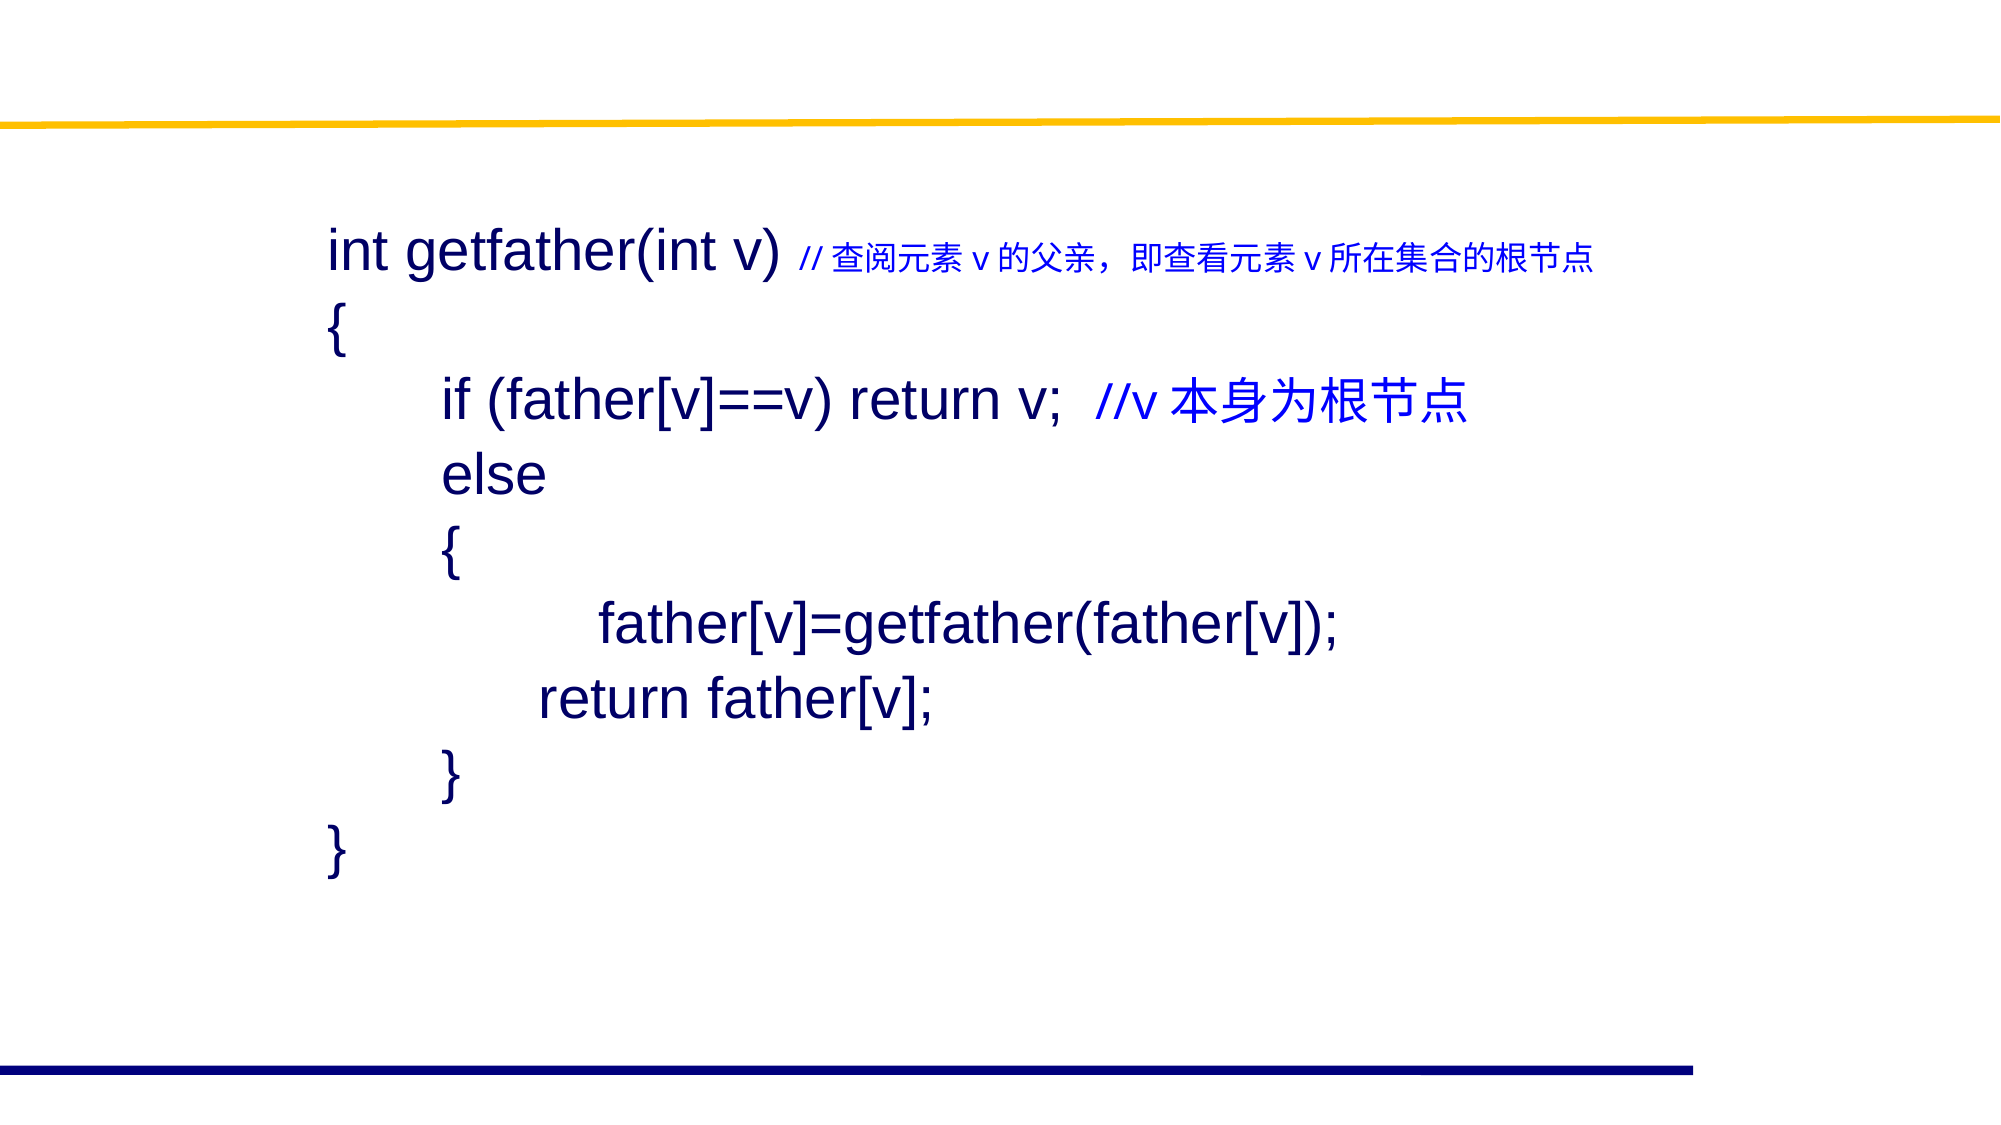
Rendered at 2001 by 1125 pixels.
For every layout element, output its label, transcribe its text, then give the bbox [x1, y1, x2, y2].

list int getfather(int v) //查阅元素v的父亲，即查看元素v所在集合的根节点 { if (father[v]==v) return v; //v本身为根节点 else { father[v]=getfather(father[v]); return father[v]; } } [312, 212, 1663, 938]
